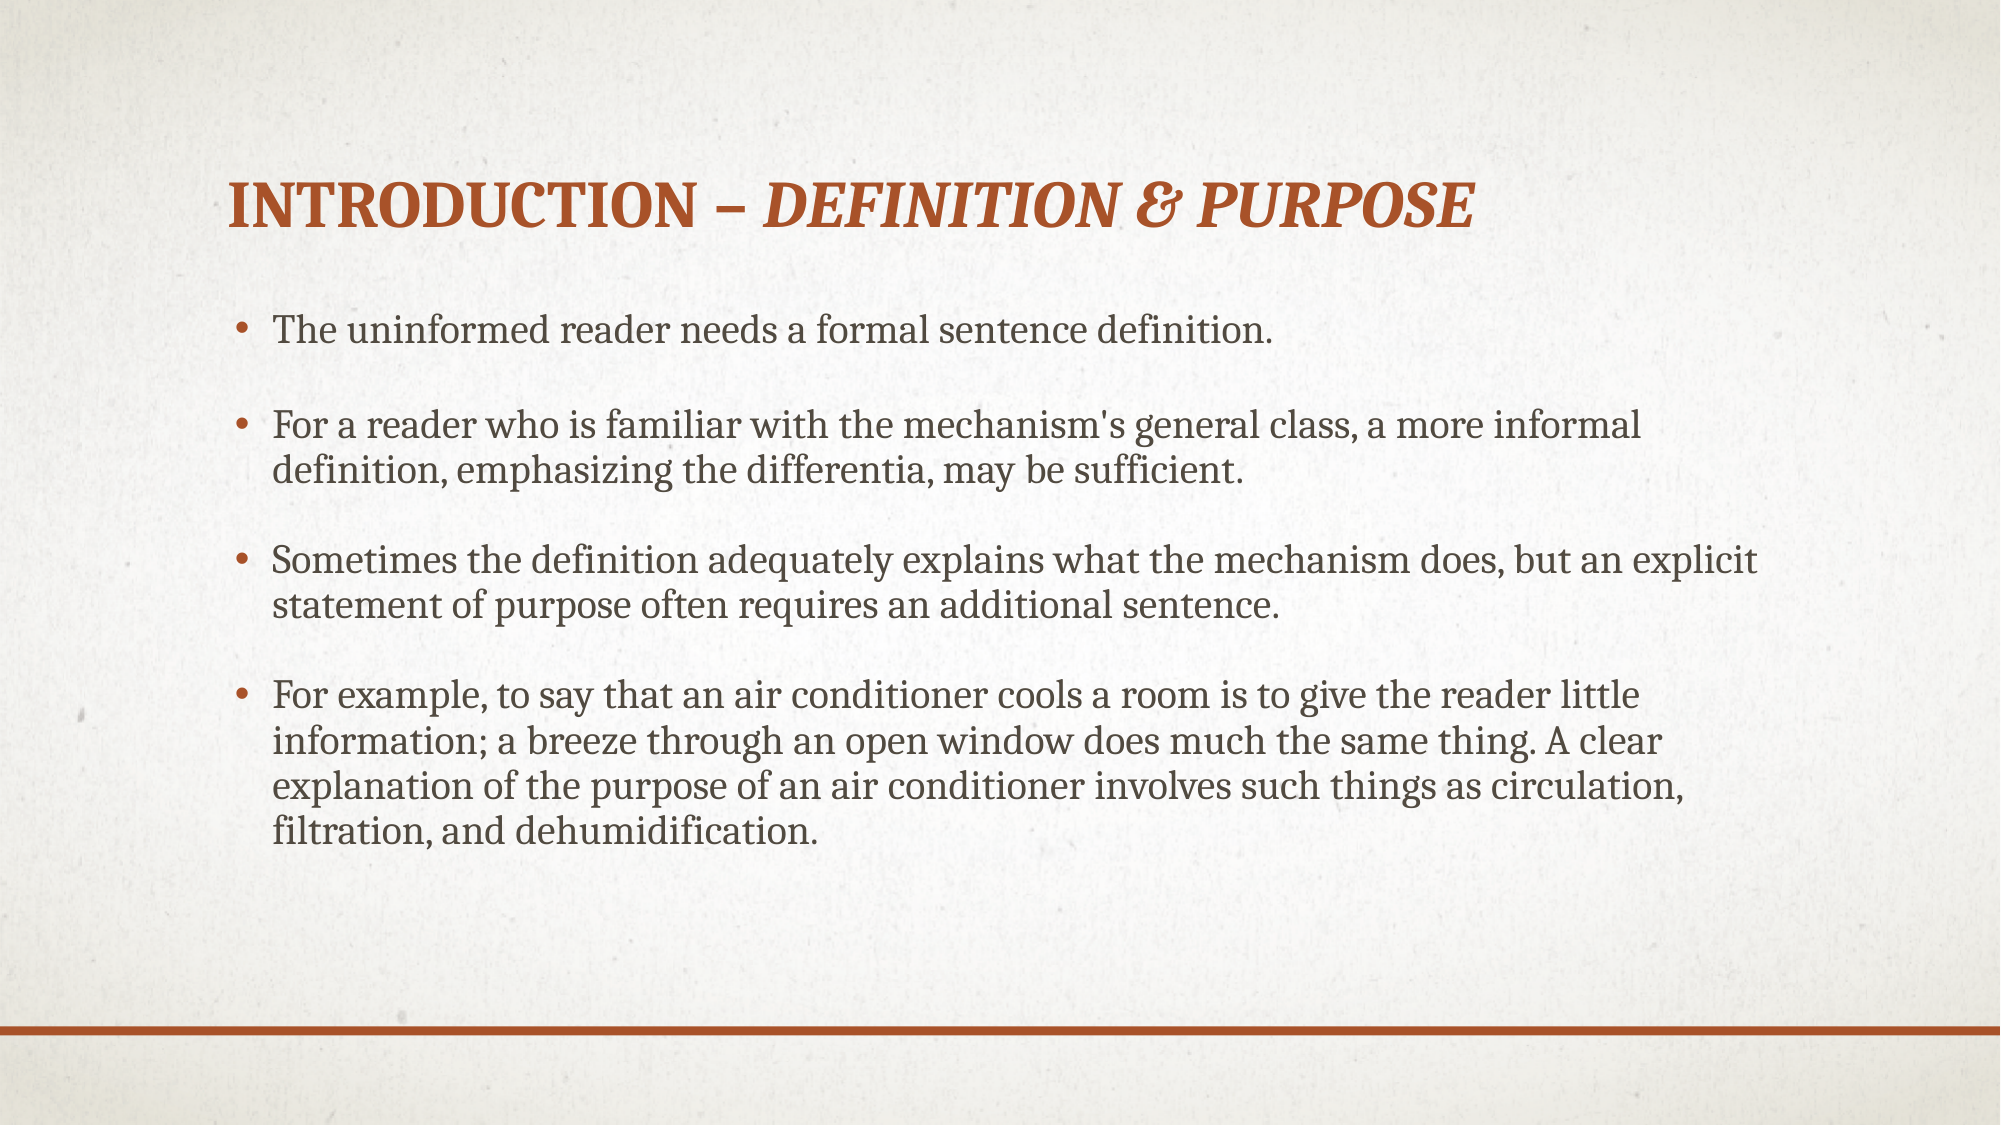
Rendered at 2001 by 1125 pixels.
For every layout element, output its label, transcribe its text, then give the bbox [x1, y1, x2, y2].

list The uninformed reader needs a formal sentence definition. For a reader who is familiar with the mechanism's general class, a more informal definition, emphasizing the differentia, may be sufficient. Sometimes the definition adequately explains what the mechanism does, but an explicit statement of purpose often requires an additional sentence. For example, to say that an air conditioner cools a room is to give the reader little information; a breeze through an open window does much the same thing. A clear explanation of the purpose of an air conditioner involves such things as circulation, filtration, and dehumidification. [212, 299, 1788, 975]
picture [0, 0, 2001, 1125]
title Introduction – Definition & Purpose [212, 62, 1788, 250]
